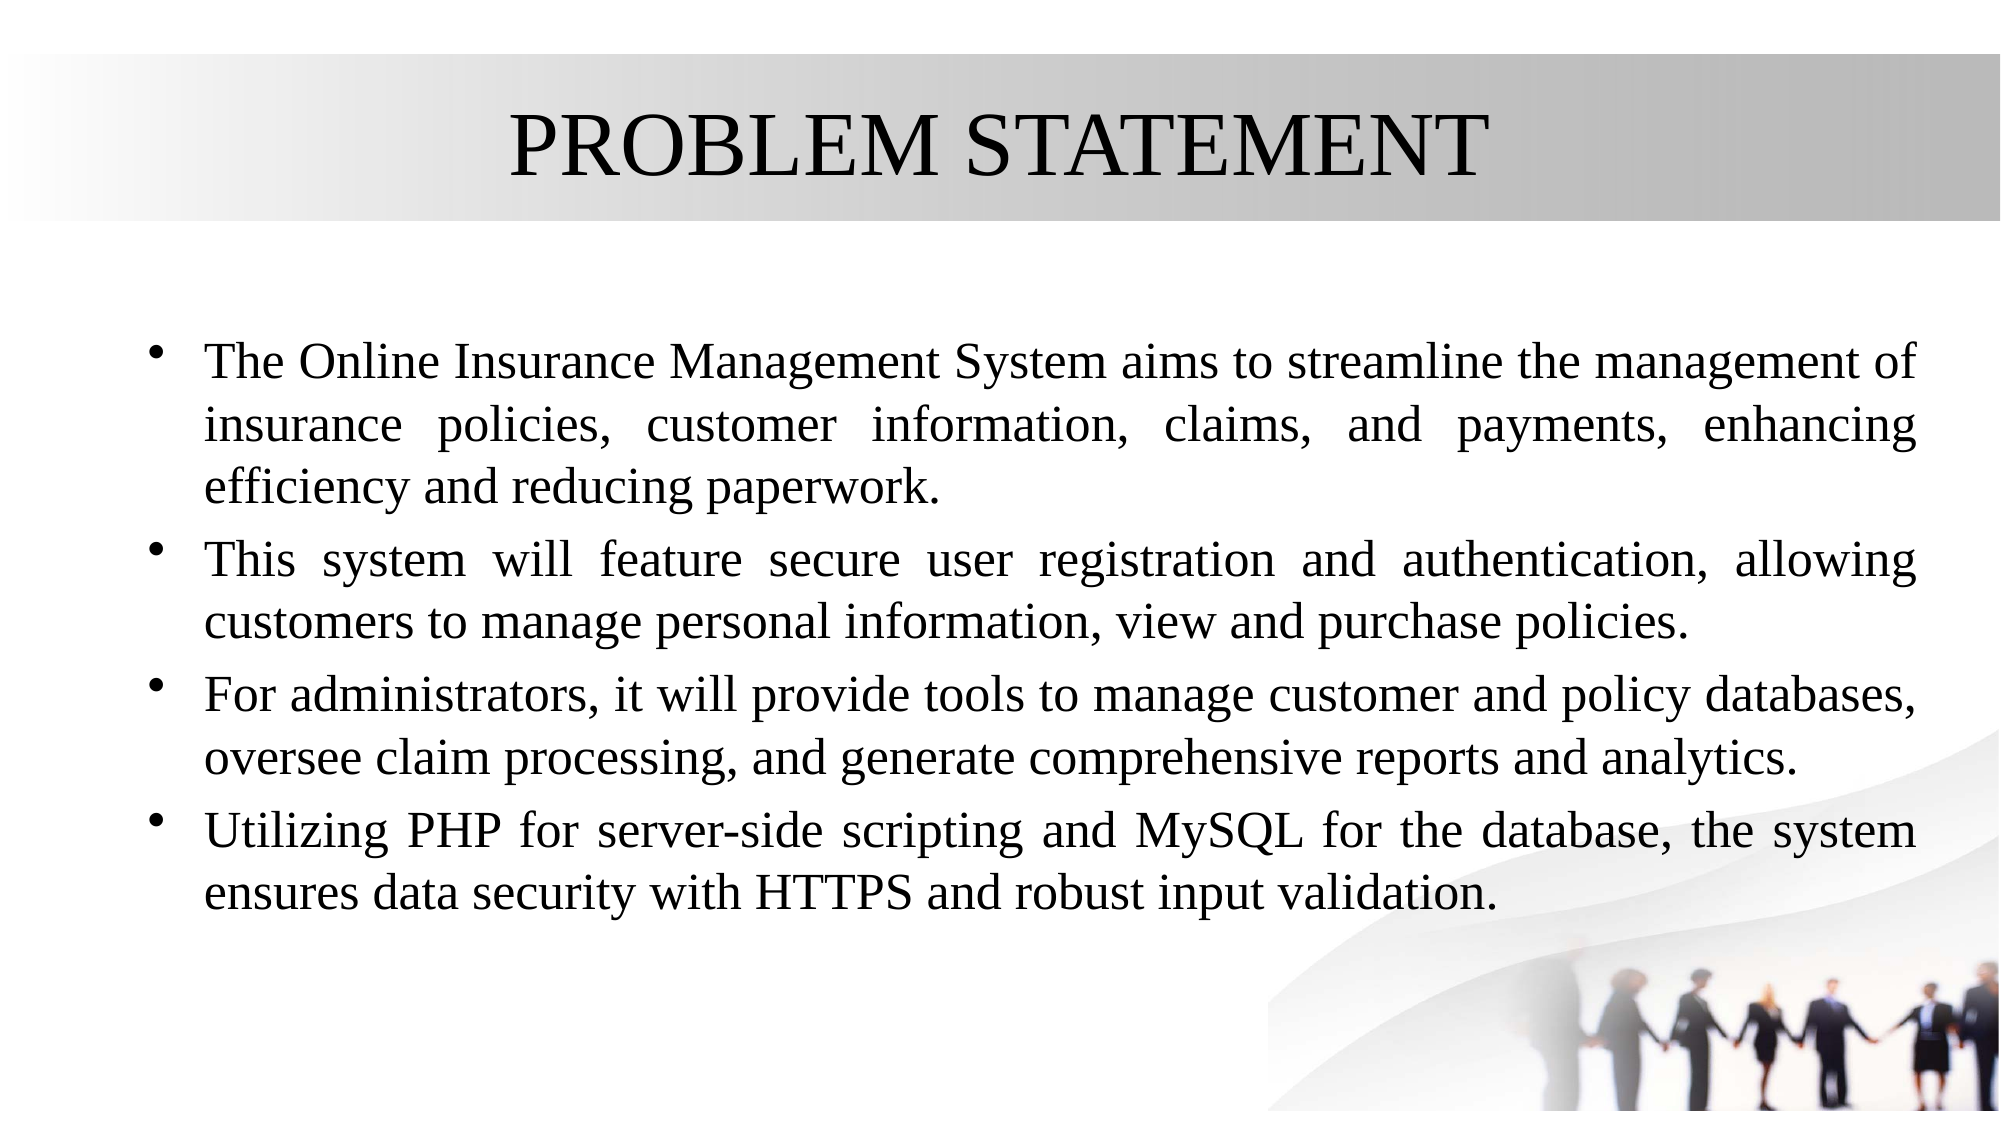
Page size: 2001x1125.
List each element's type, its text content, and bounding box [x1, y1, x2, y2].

picture [1268, 728, 1999, 1111]
list The Online Insurance Management System aims to streamline the management of insurance policies, customer information, claims, and payments, enhancing efficiency and reducing paperwork. This system will feature secure user registration and authentication, allowing customers to manage personal information, view and purchase policies. For administrators, it will provide tools to manage customer and policy databases, oversee claim processing, and generate comprehensive reports and analytics. Utilizing PHP for server-side scripting and MySQL for the database, the system ensures data security with HTTPS and robust input validation. [132, 318, 1934, 1062]
title PROBLEM STATEMENT [99, 44, 1901, 233]
